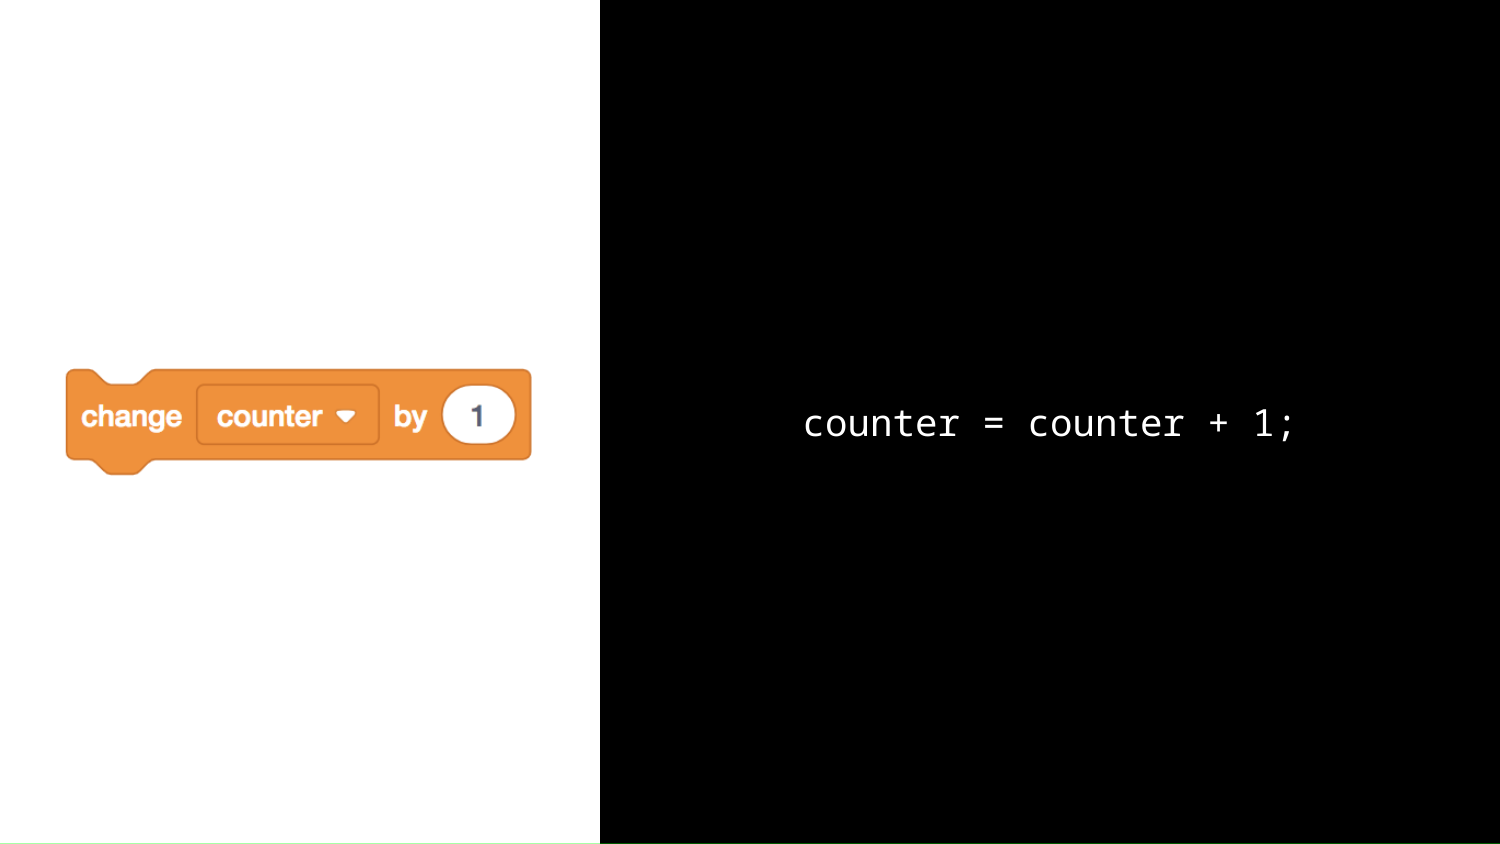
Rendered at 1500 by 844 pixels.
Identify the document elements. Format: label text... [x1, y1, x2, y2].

text_box [600, 0, 1500, 844]
text_box counter = counter + 1; [778, 321, 1322, 523]
picture [56, 356, 544, 488]
text_box [0, 0, 600, 844]
